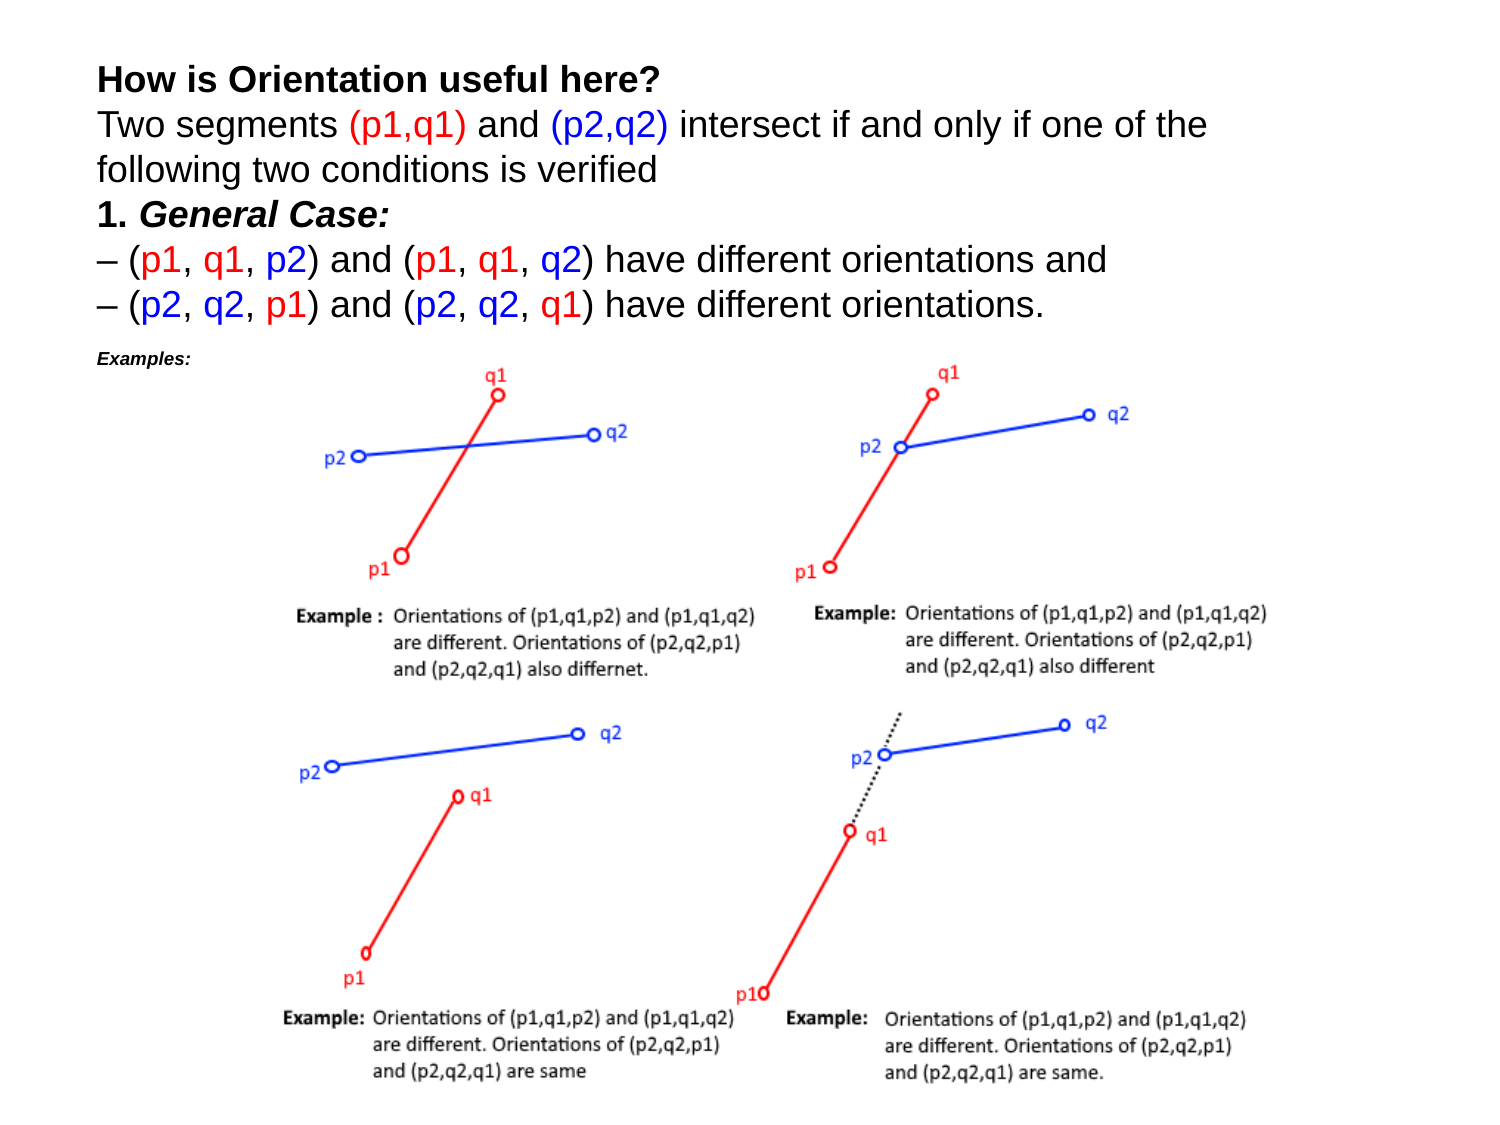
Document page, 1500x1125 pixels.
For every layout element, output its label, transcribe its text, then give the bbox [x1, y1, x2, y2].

picture [245, 351, 1301, 1125]
text_box How is Orientation useful here? Two segments (p1,q1) and (p2,q2) intersect if and only if one of the following two conditions is verified 1. General Case: – (p1, q1, p2) and (p1, q1, q2) have different orientations and – (p2, q2, p1) and (p2, q2, q1) have different orientations. Examples: [81, 2, 1371, 422]
